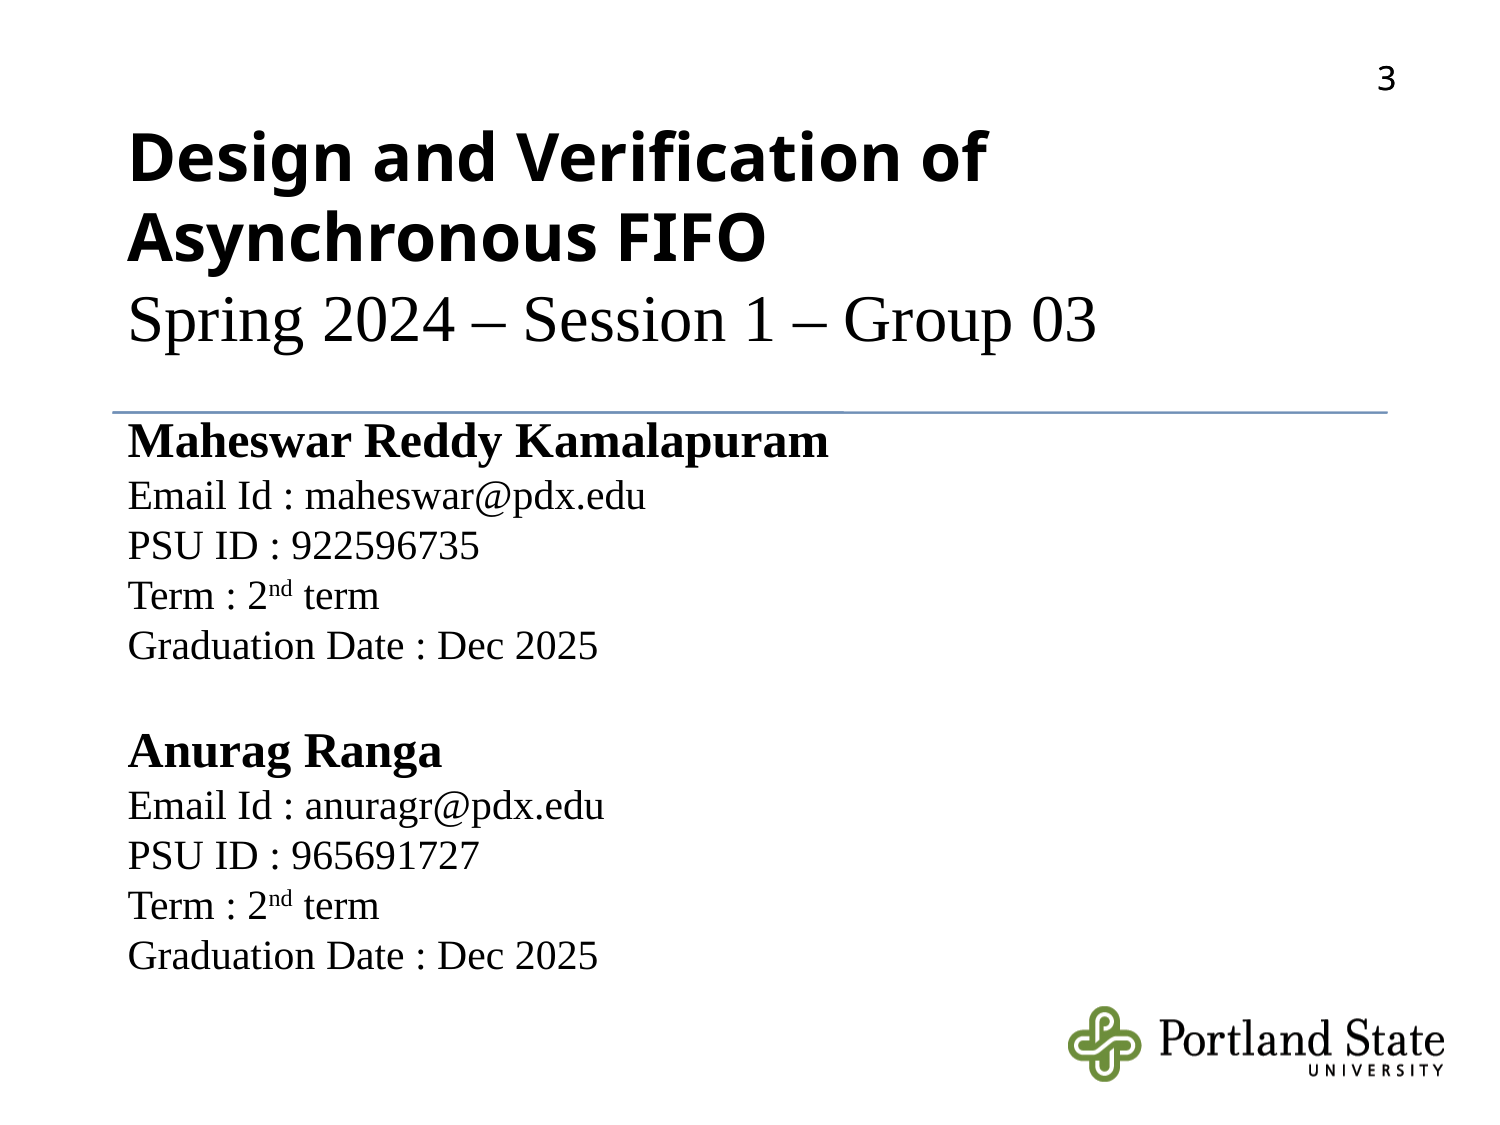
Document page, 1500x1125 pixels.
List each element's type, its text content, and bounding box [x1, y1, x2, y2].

subtitle Maheswar Reddy Kamalapuram Email Id : maheswar@pdx.edu PSU ID : 922596735 Term : 2nd term Graduation Date : Dec 2025 Anurag Ranga Email Id : anuragr@pdx.edu PSU ID : 965691727 Term : 2nd term Graduation Date : Dec 2025 [112, 399, 1388, 972]
title Design and Verification of Asynchronous FIFO Spring 2024 – Session 1 – Group 03 [112, 99, 1438, 363]
picture [0, 974, 1500, 1113]
